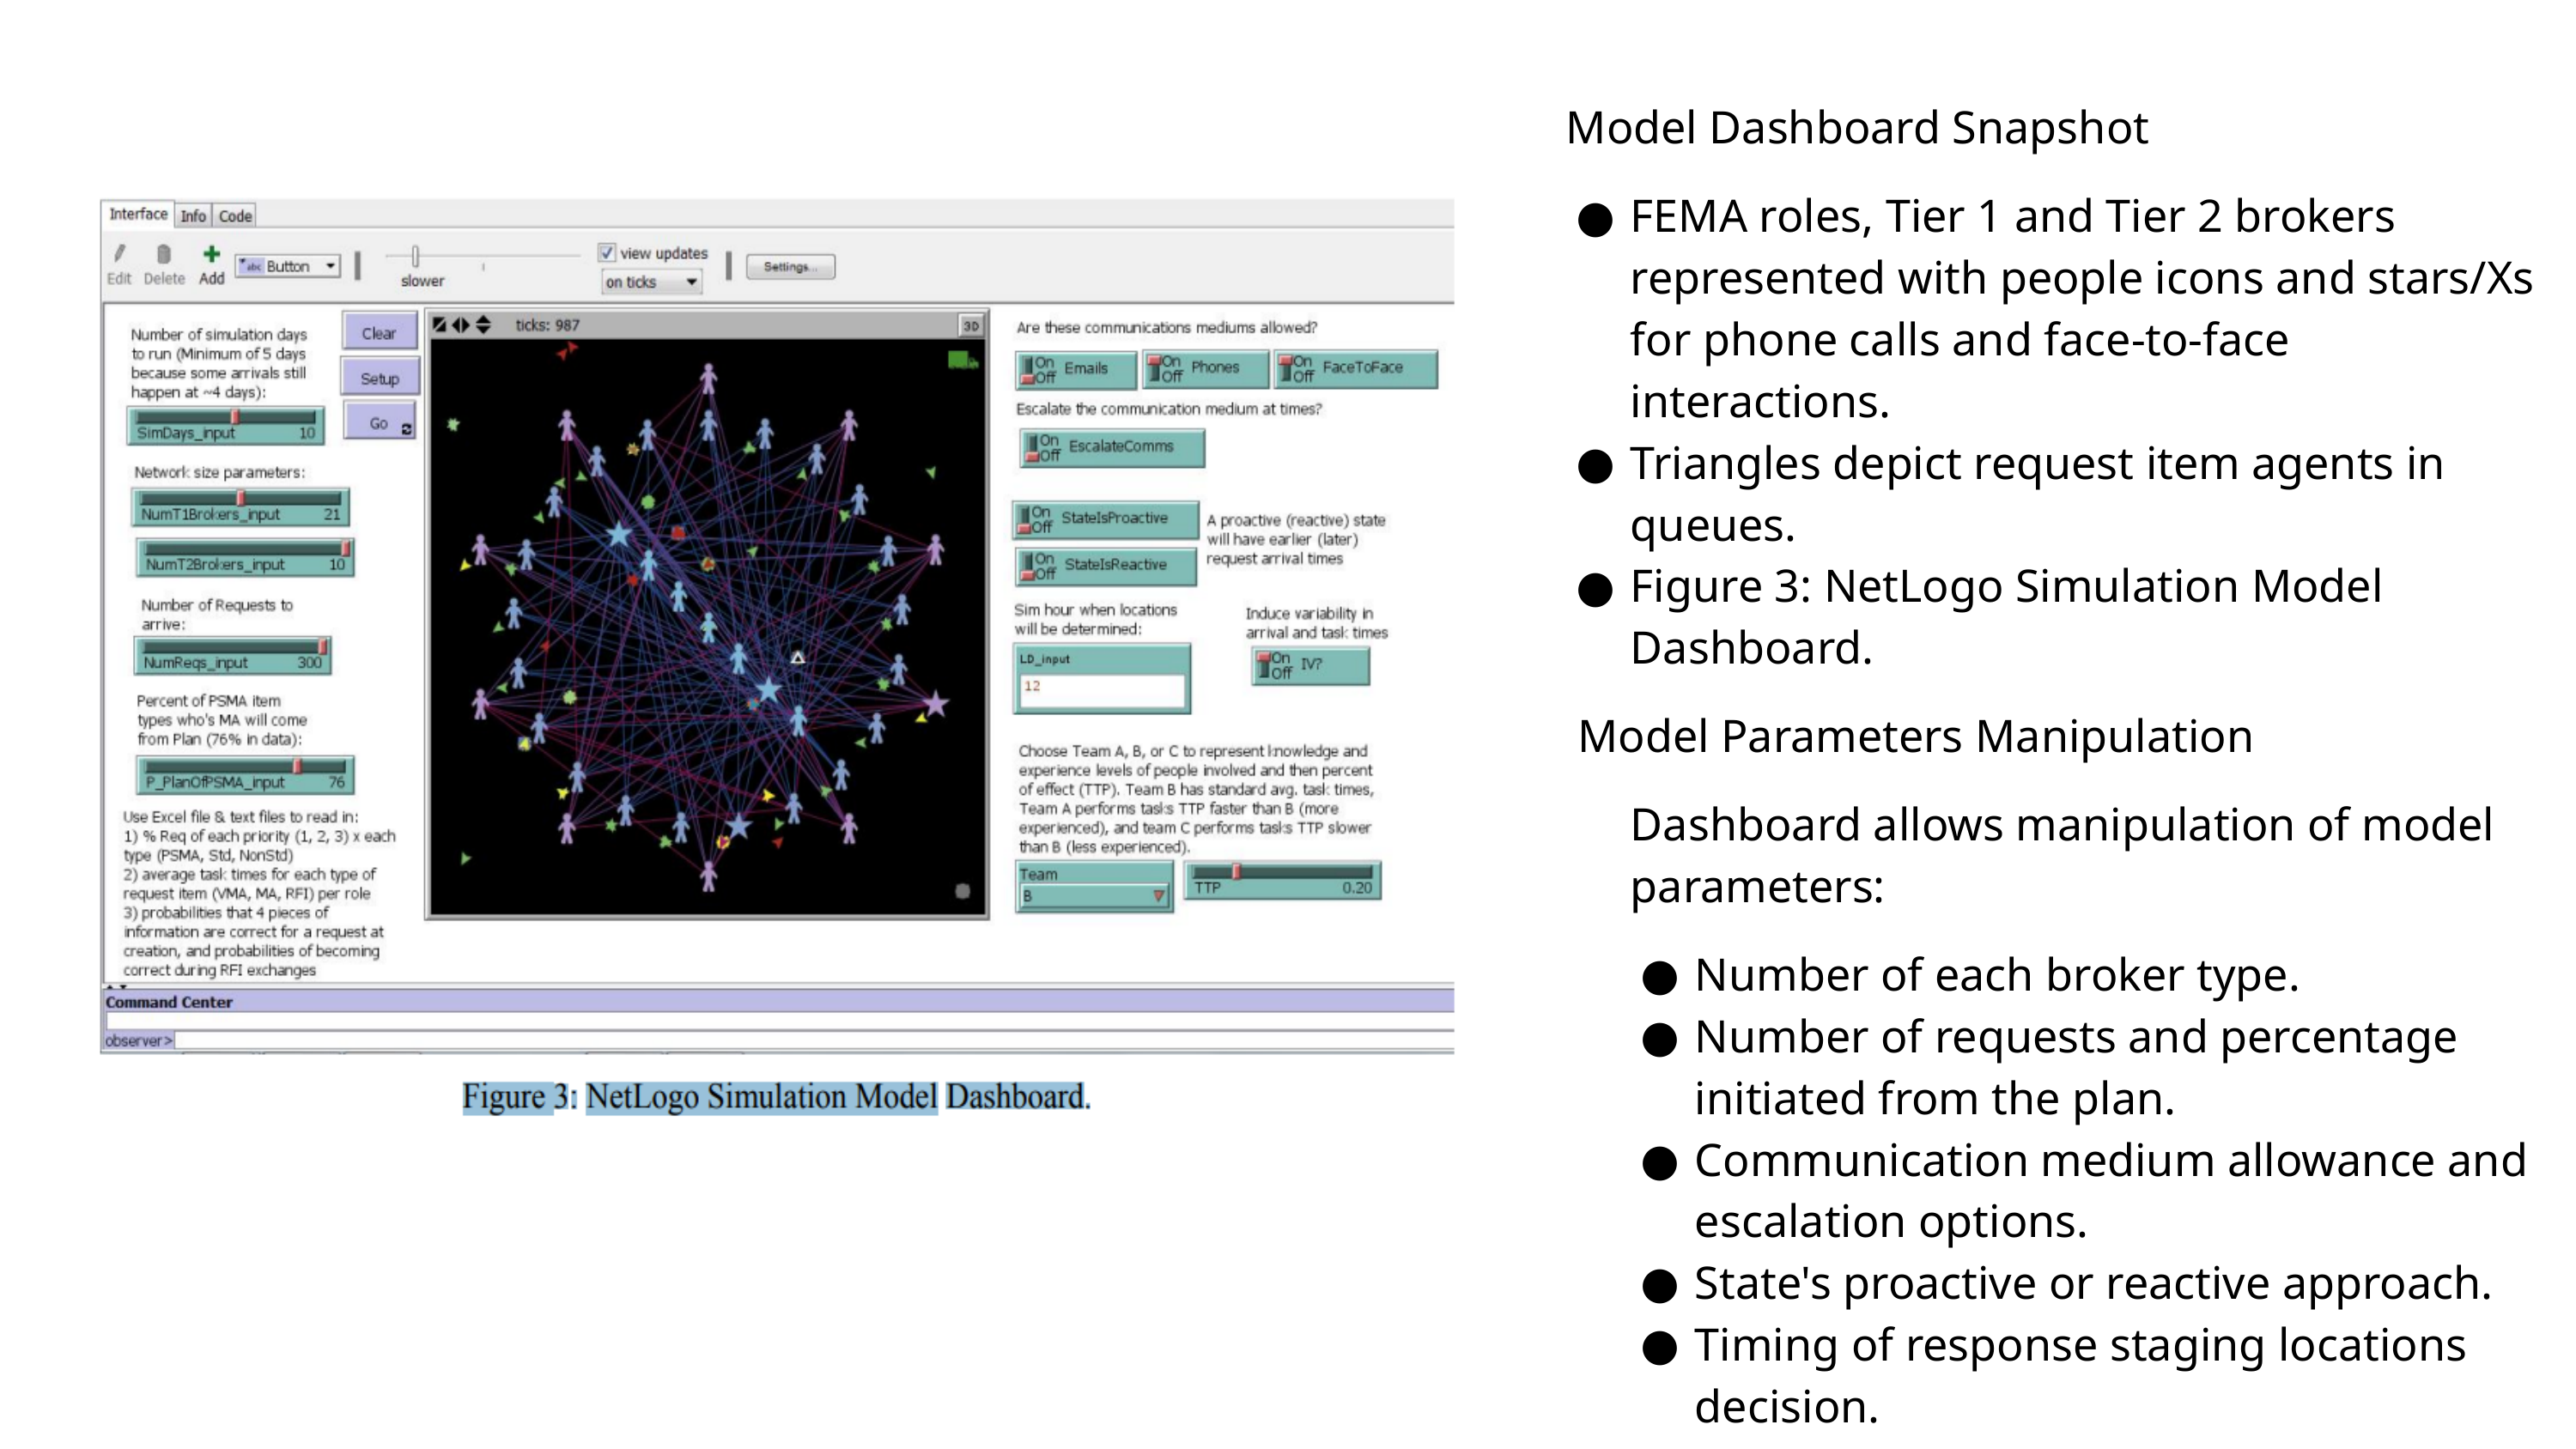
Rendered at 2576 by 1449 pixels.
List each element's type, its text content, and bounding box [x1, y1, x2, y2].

text_box [46, 195, 1552, 1143]
text_box Model Dashboard Snapshot FEMA roles, Tier 1 and Tier 2 brokers represented with people icons and stars/Xs for phone calls and face-to-face interactions. Triangles depict request item agents in queues. Figure 3: NetLogo Simulation Model Dashboard. Model Parameters Manipulation Dashboard allows manipulation of model parameters: Number of each broker type. Number of requests and percentage initiated from the plan. Communication medium allowance and escalation options. State's proactive or reactive approach. Timing of response staging locations decision. Variation in personnel skill level for NRCC. [1552, 78, 2553, 1449]
